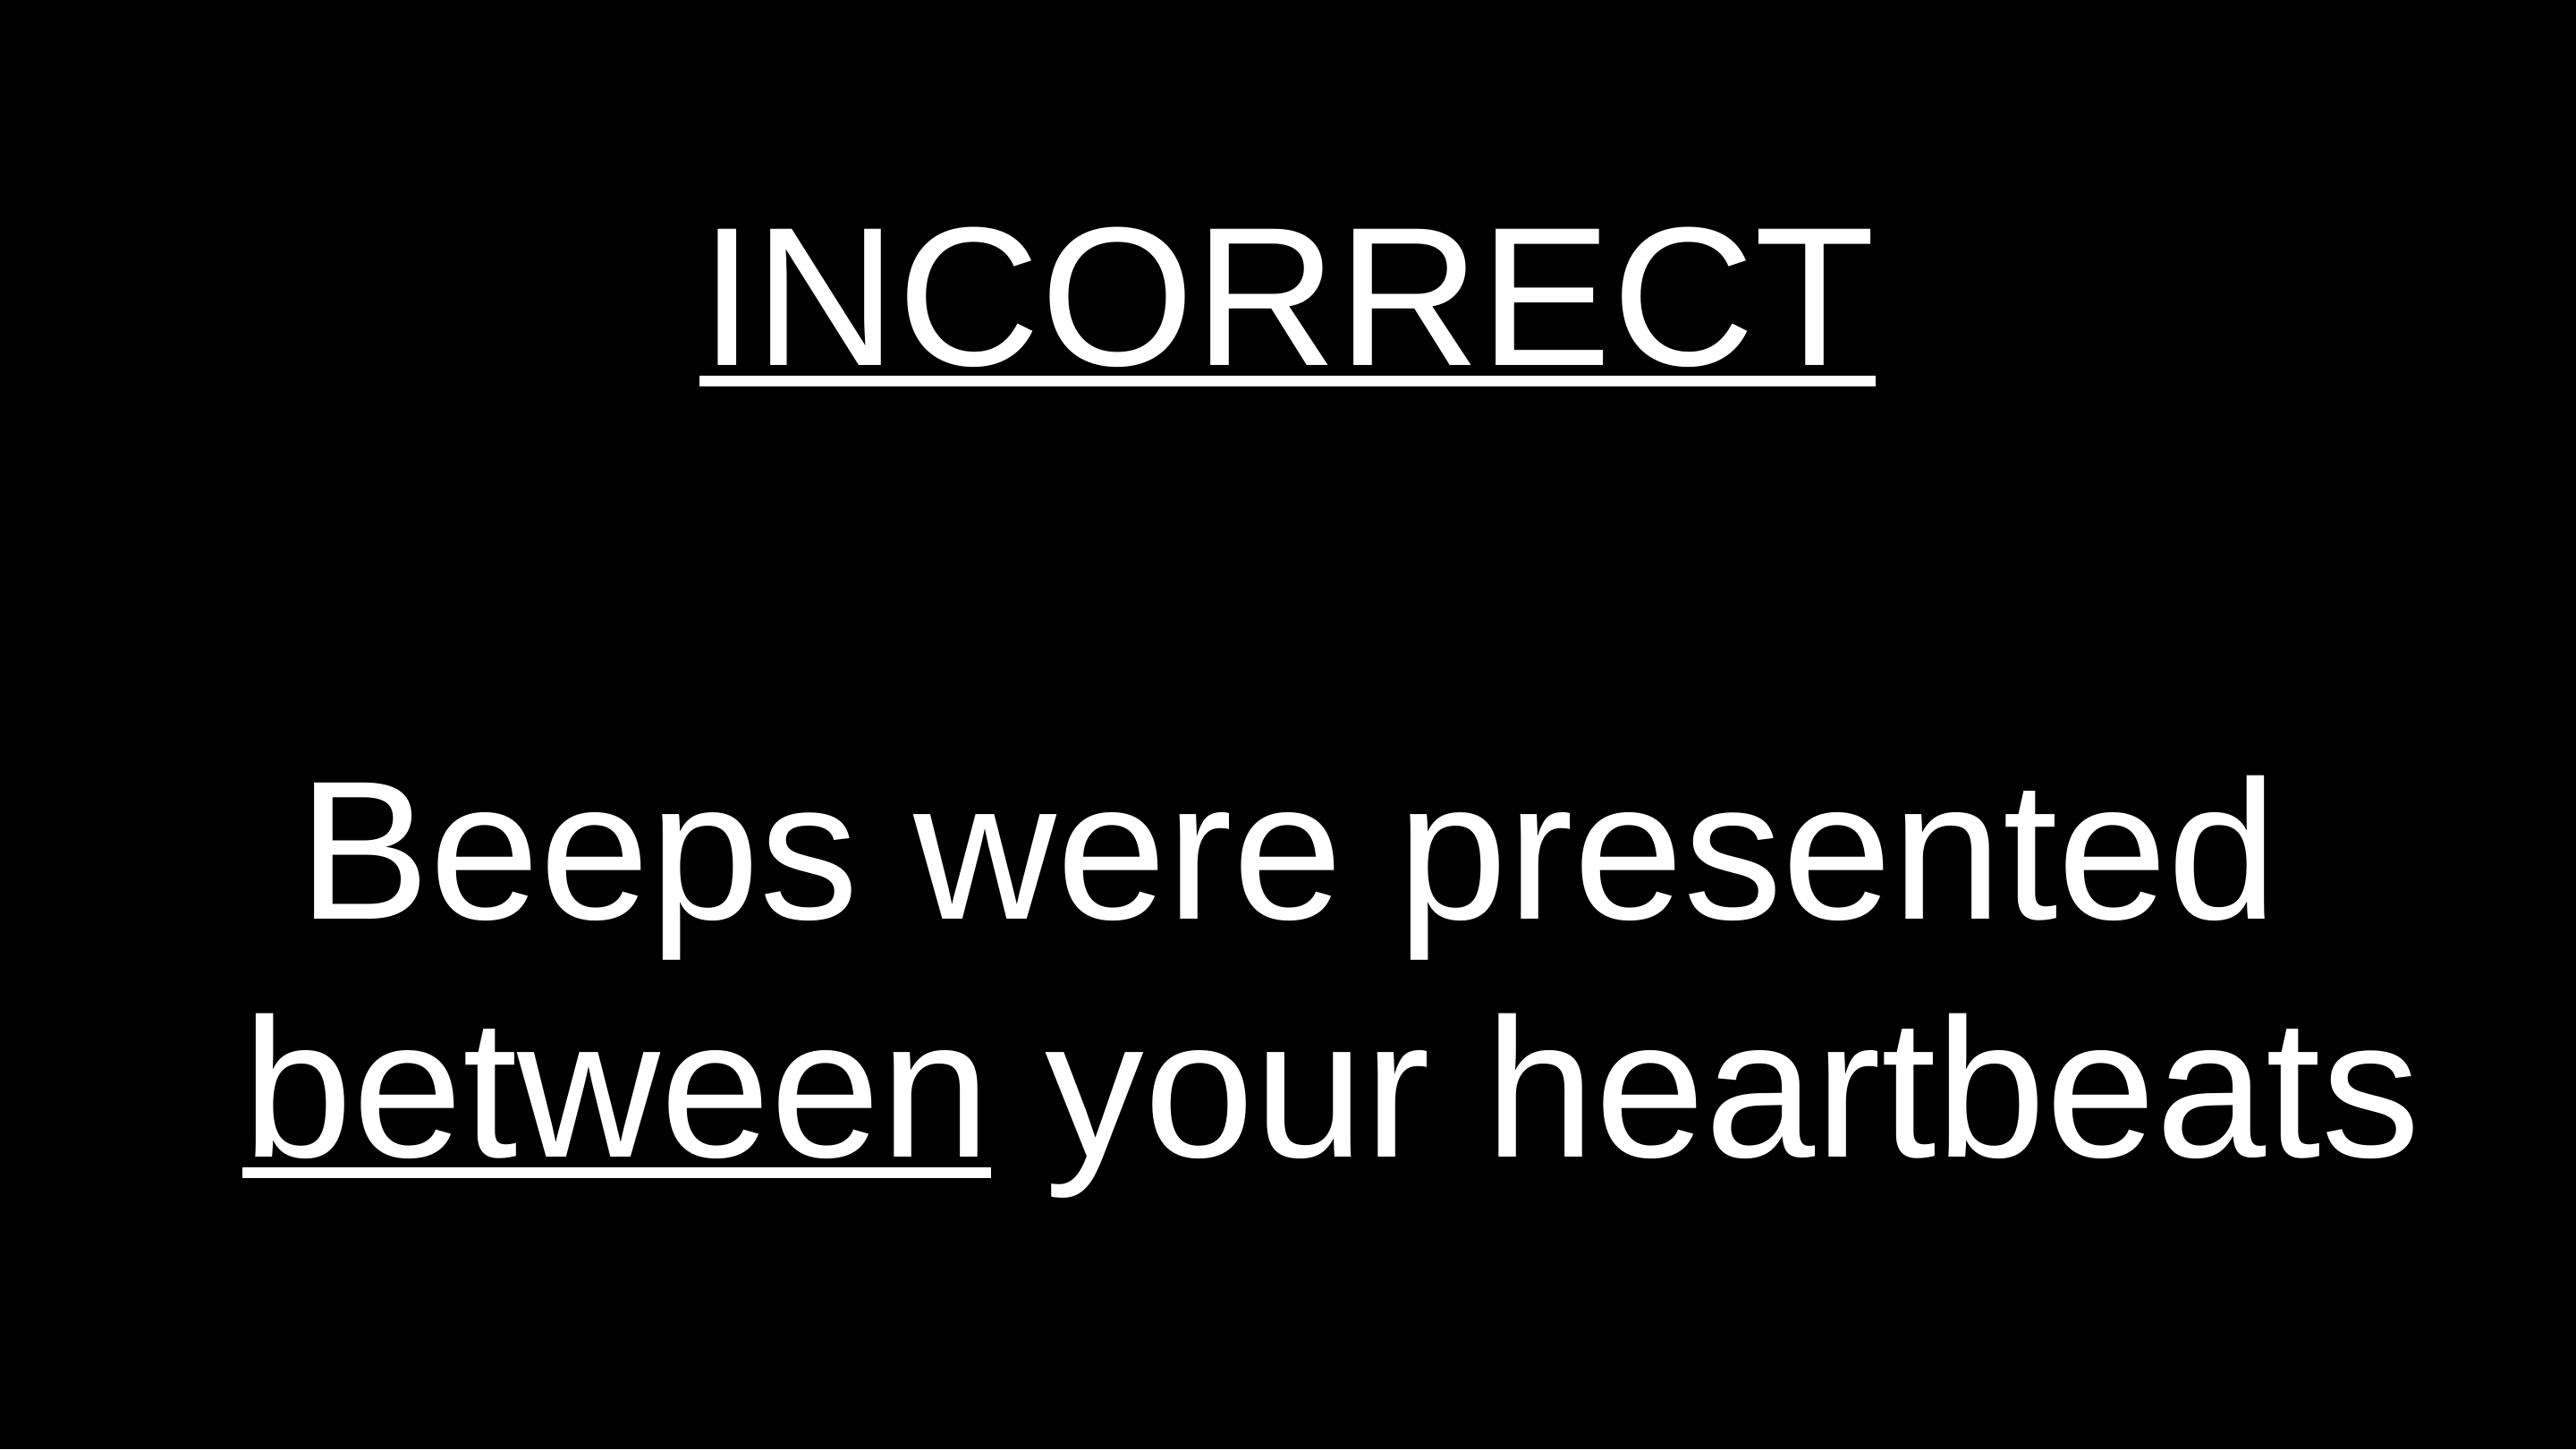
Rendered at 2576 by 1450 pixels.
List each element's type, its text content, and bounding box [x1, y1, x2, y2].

list INCORRECT Beeps were presented between your heartbeats [128, 69, 2447, 1295]
